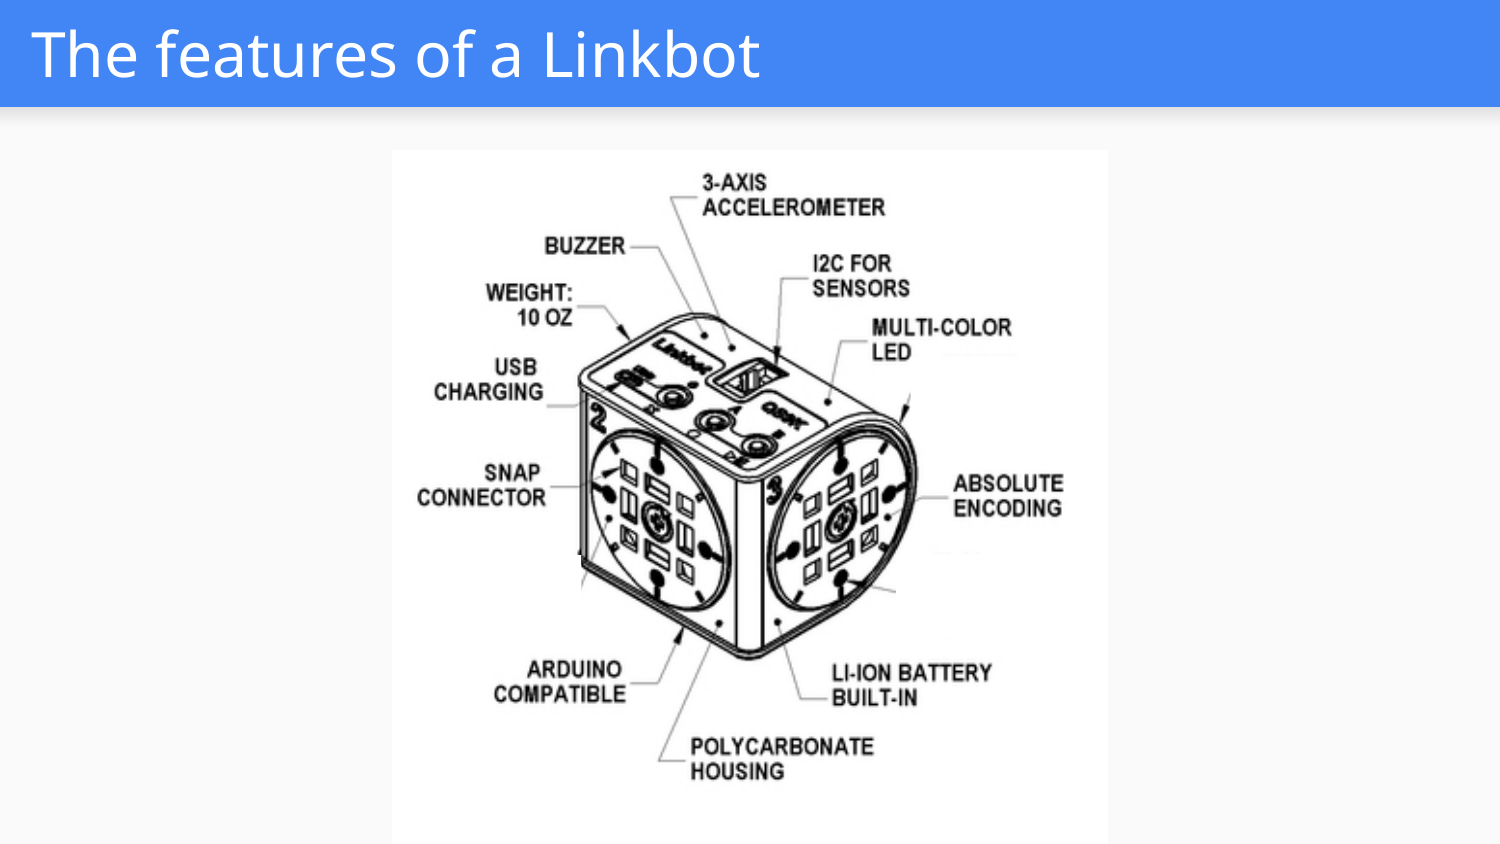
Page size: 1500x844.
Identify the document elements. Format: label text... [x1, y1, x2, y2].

title The features of a Linkbot [16, 2, 1464, 102]
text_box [391, 150, 1109, 844]
